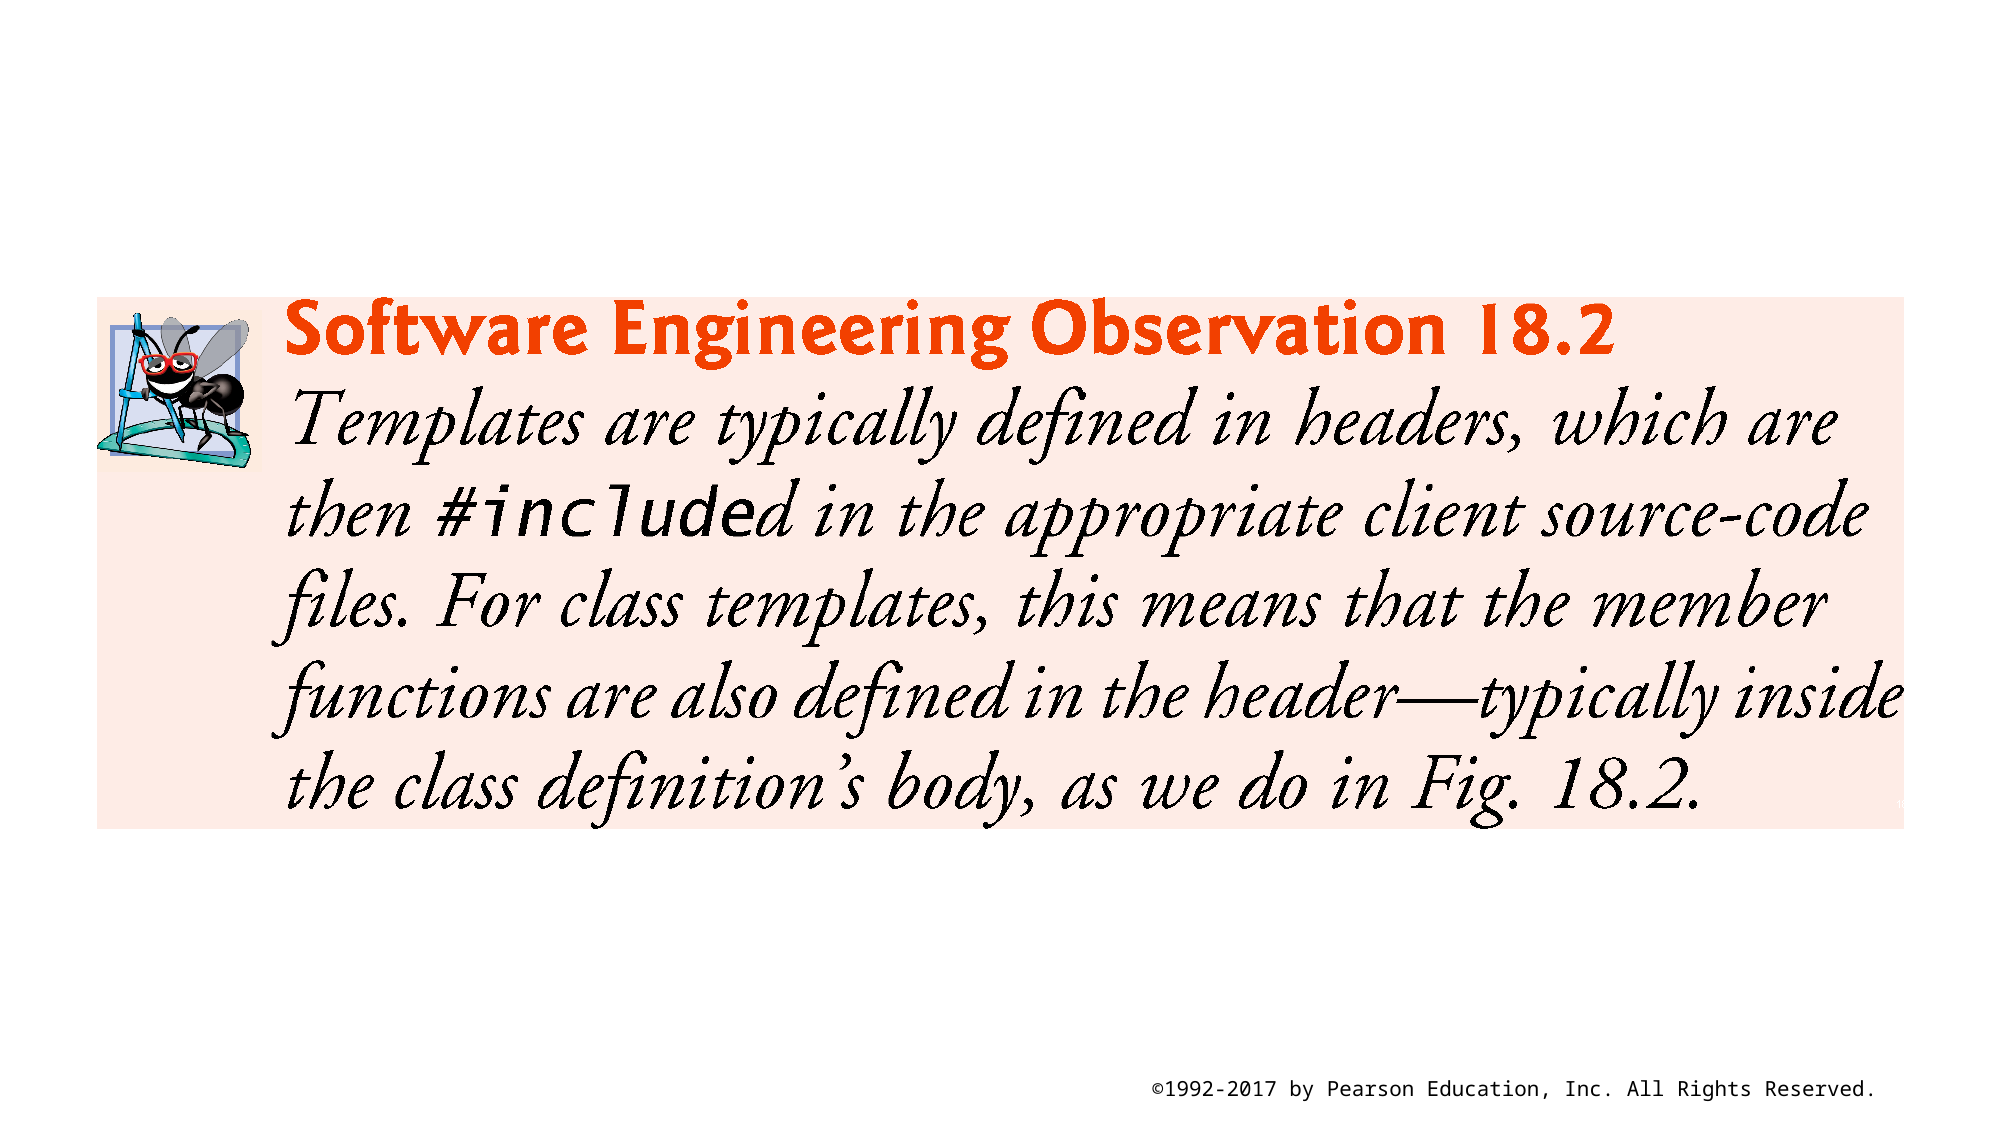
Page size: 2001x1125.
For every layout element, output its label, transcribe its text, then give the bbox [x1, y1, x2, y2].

footer ©1992-2017 by Pearson Education, Inc. All Rights Reserved. [866, 1051, 1892, 1112]
picture [0, 200, 2000, 925]
